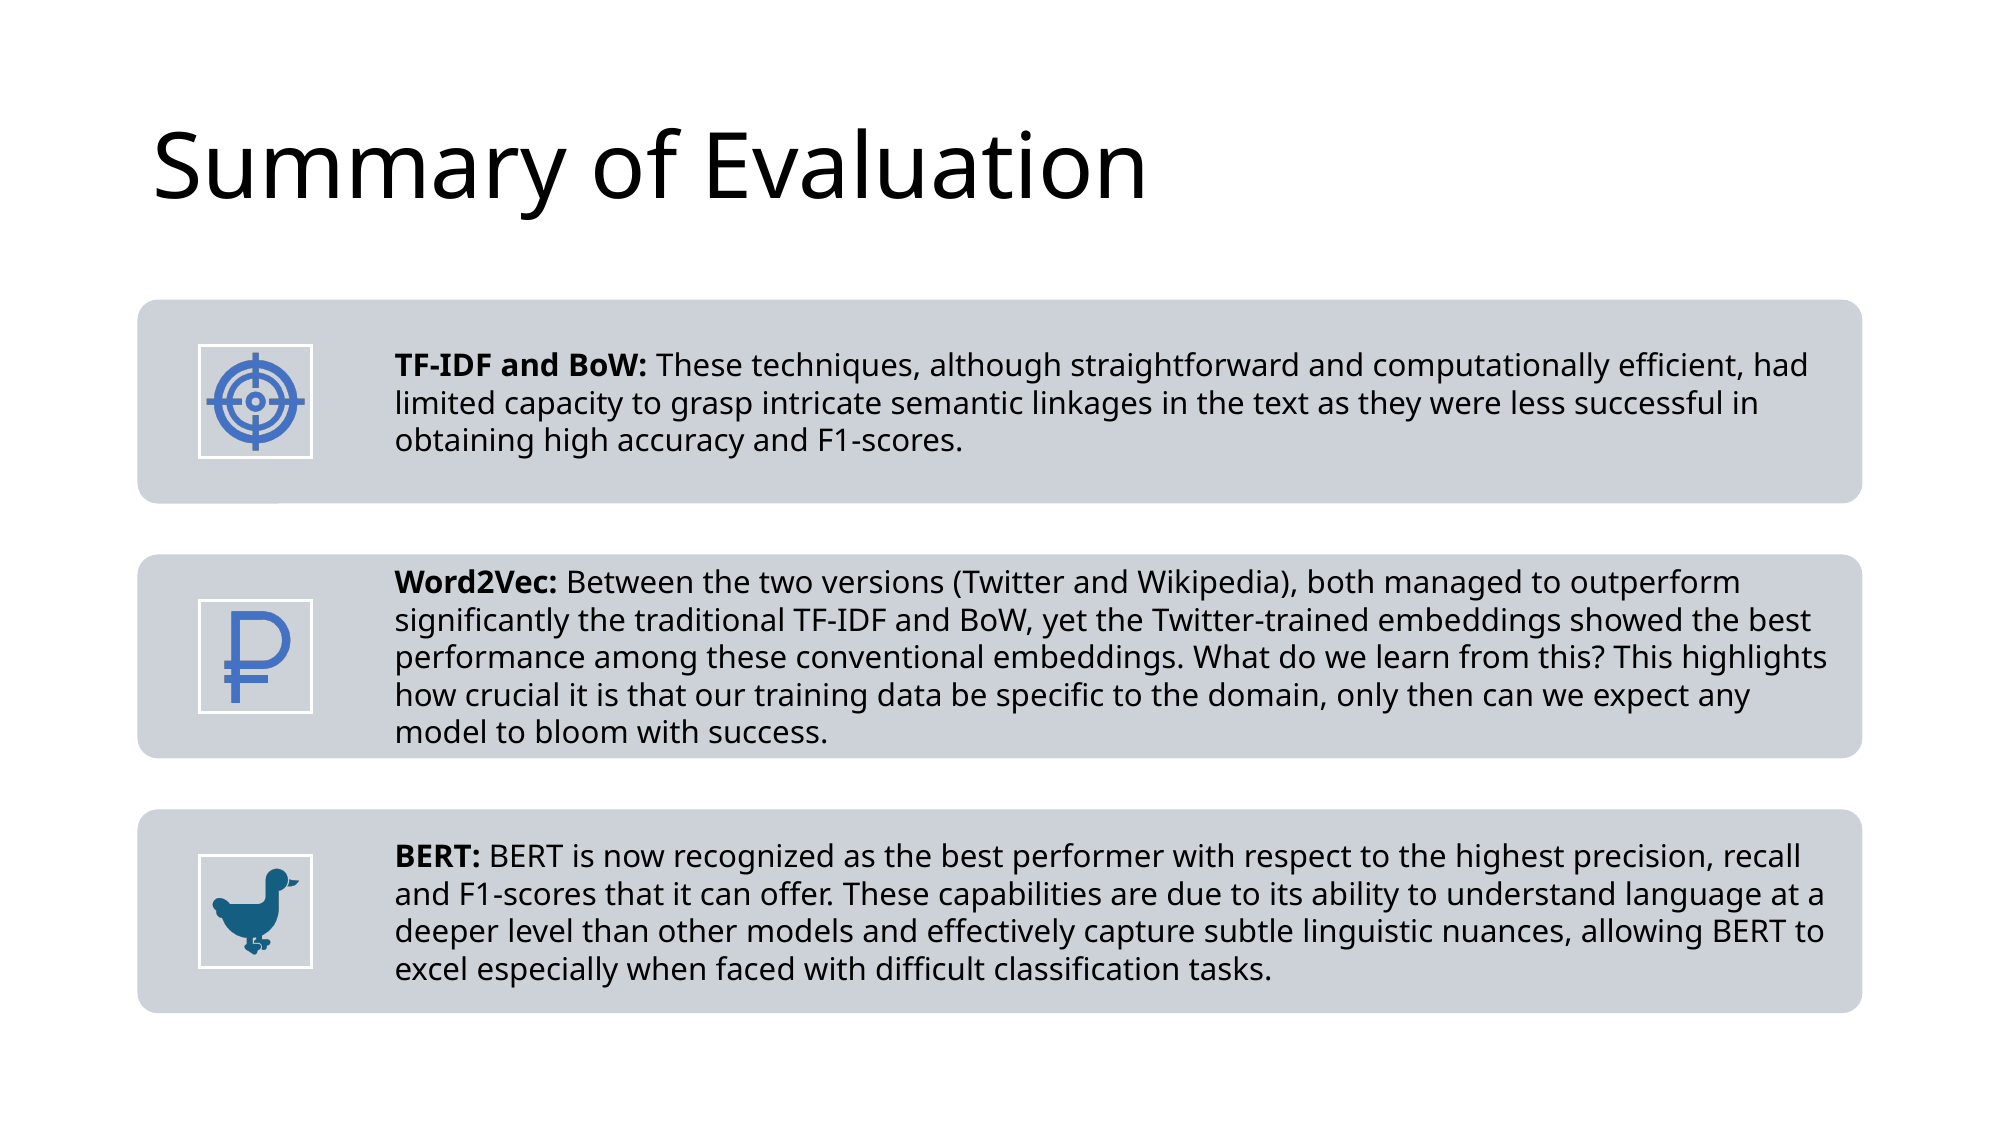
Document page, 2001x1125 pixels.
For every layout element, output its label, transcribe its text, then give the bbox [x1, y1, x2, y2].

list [136, 298, 1863, 1014]
title Summary of Evaluation [137, 59, 1863, 278]
